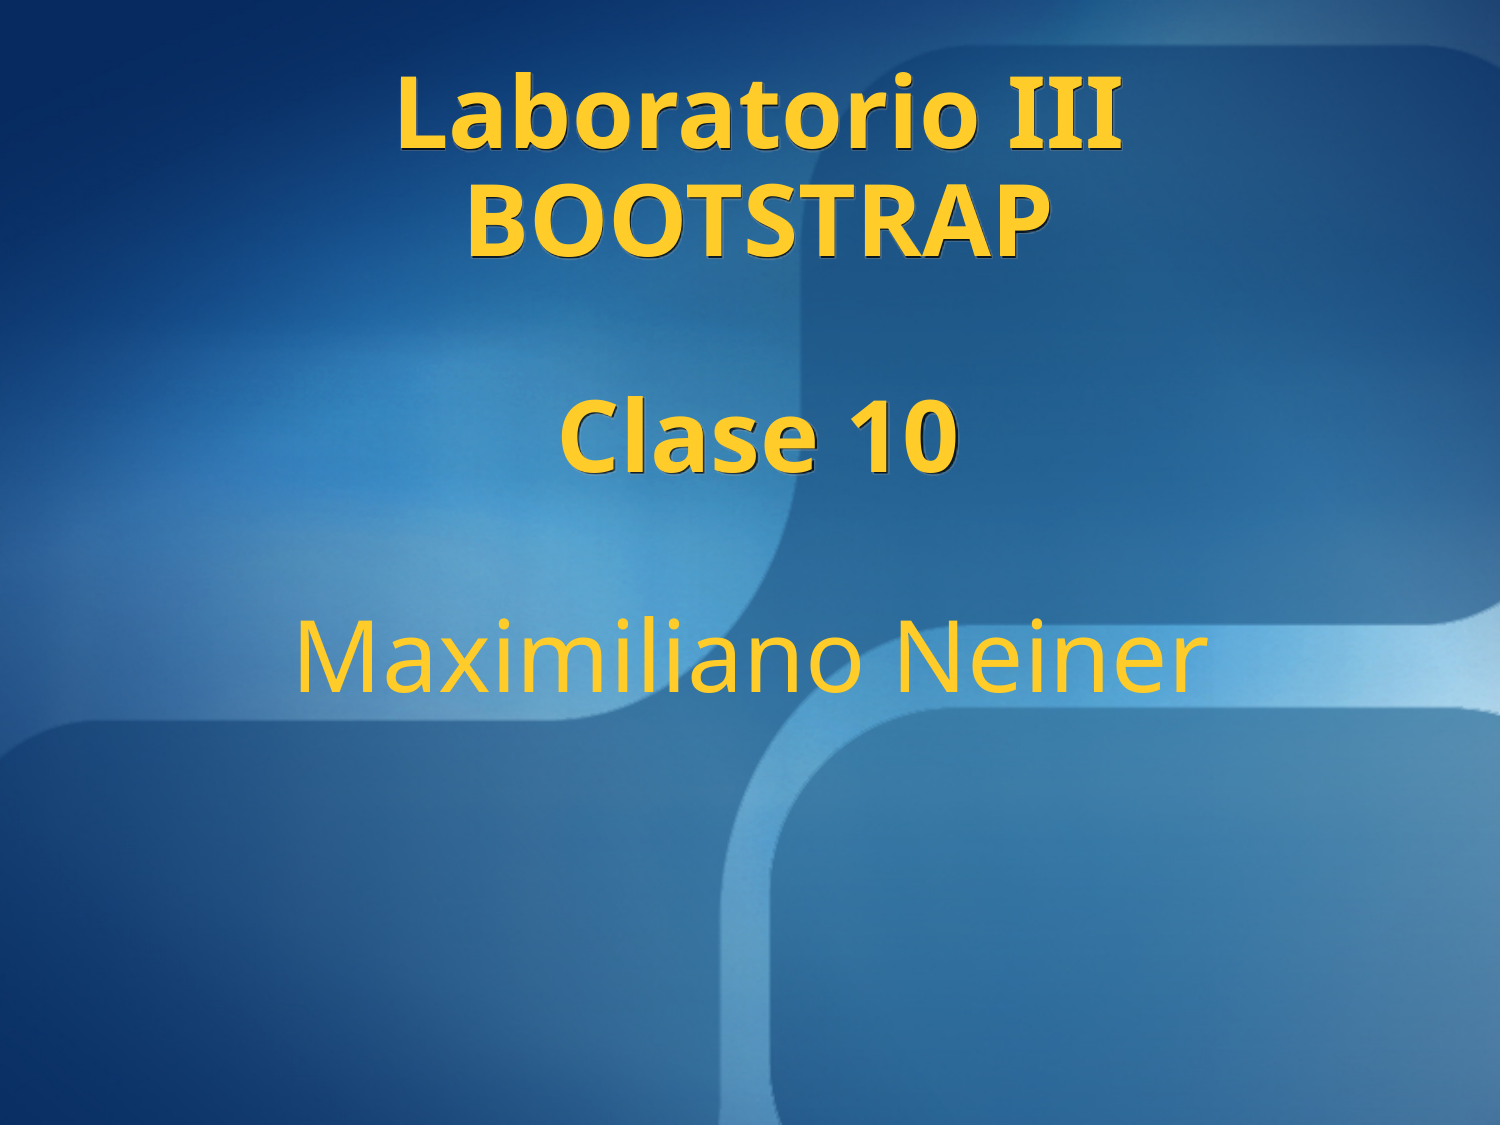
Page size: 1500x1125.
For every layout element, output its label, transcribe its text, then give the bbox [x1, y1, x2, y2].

title Maximiliano Neiner [37, 597, 1465, 723]
picture [0, 0, 1500, 1125]
text_box Laboratorio III BOOTSTRAP Clase 10 [53, 55, 1463, 502]
